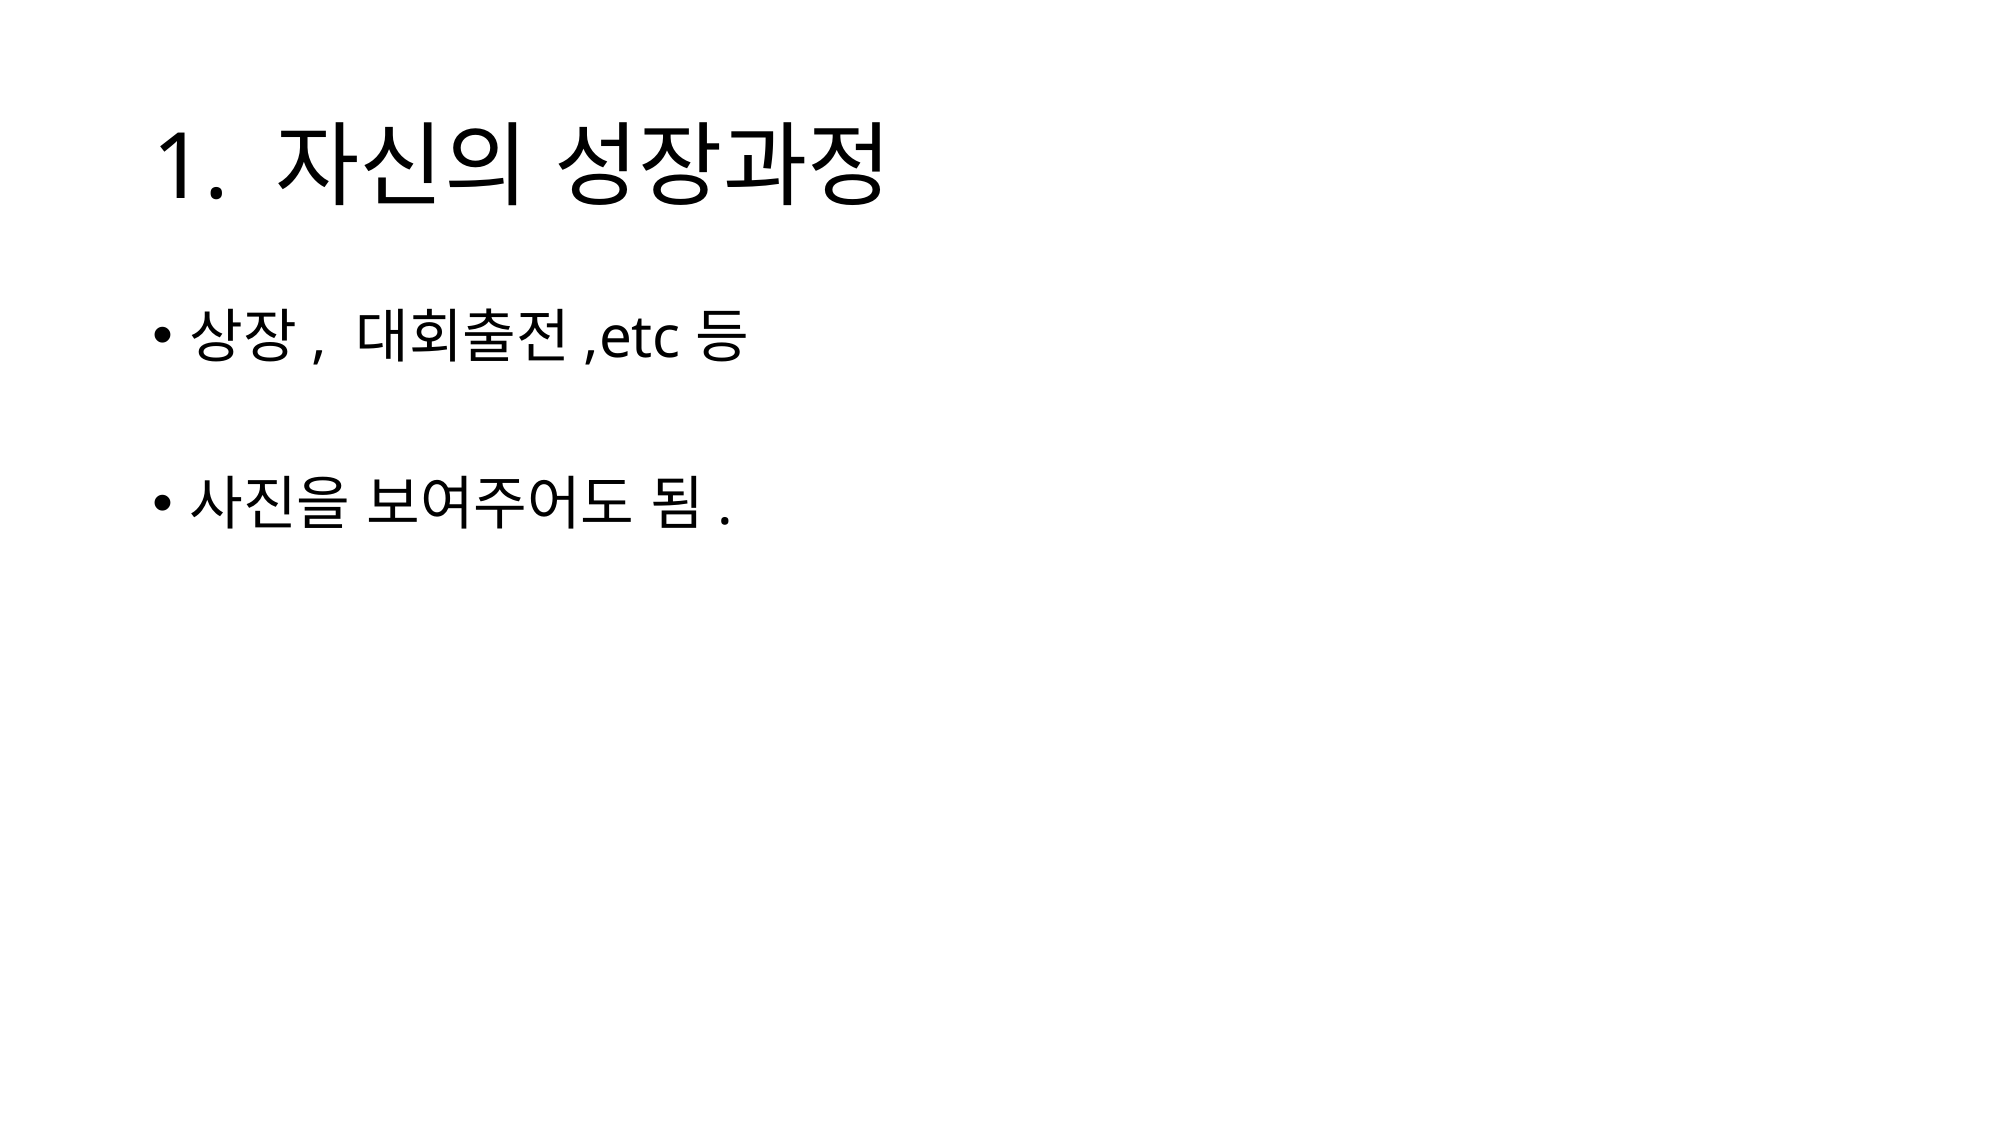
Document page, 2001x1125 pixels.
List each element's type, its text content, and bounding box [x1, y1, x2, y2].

list 상장, 대회출전,etc등 사진을 보여주어도 됨. [137, 299, 1863, 1014]
title 1. 자신의 성장과정 [137, 59, 1863, 278]
